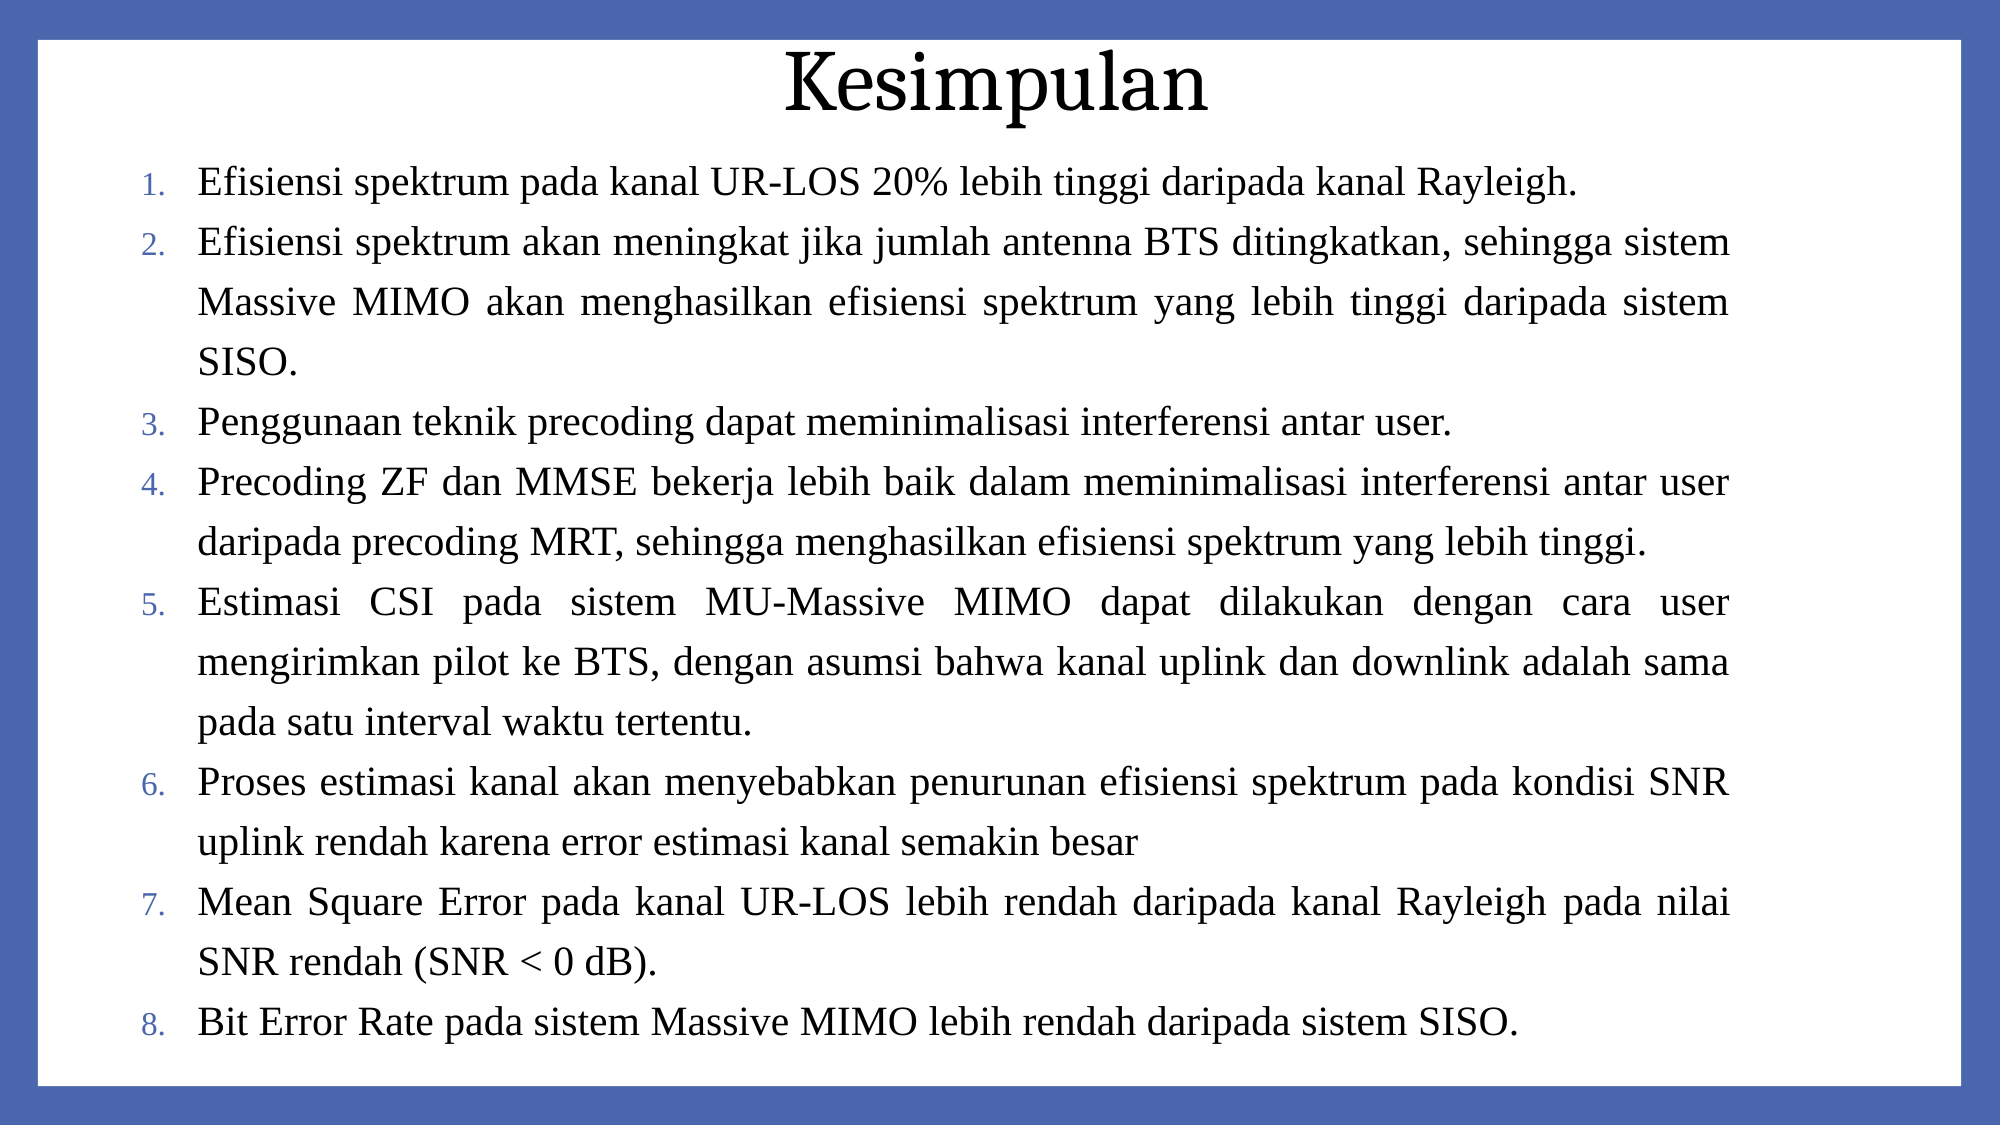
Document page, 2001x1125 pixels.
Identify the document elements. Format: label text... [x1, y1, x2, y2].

title Kesimpulan [187, 27, 1808, 137]
list Efisiensi spektrum pada kanal UR-LOS 20% lebih tinggi daripada kanal Rayleigh. Efisiensi spektrum akan meningkat jika jumlah antenna BTS ditingkatkan, sehingga sistem Massive MIMO akan menghasilkan efisiensi spektrum yang lebih tinggi daripada sistem SISO. Penggunaan teknik precoding dapat meminimalisasi interferensi antar user. Precoding ZF dan MMSE bekerja lebih baik dalam meminimalisasi interferensi antar user daripada precoding MRT, sehingga menghasilkan efisiensi spektrum yang lebih tinggi. Estimasi CSI pada sistem MU-Massive MIMO dapat dilakukan dengan cara user mengirimkan pilot ke BTS, dengan asumsi bahwa kanal uplink dan downlink adalah sama pada satu interval waktu tertentu. Proses estimasi kanal akan menyebabkan penurunan efisiensi spektrum pada kondisi SNR uplink rendah karena error estimasi kanal semakin besar Mean Square Error pada kanal UR-LOS lebih rendah daripada kanal Rayleigh pada nilai SNR rendah (SNR < 0 dB). Bit Error Rate pada sistem Massive MIMO lebih rendah daripada sistem SISO. [126, 136, 1746, 799]
